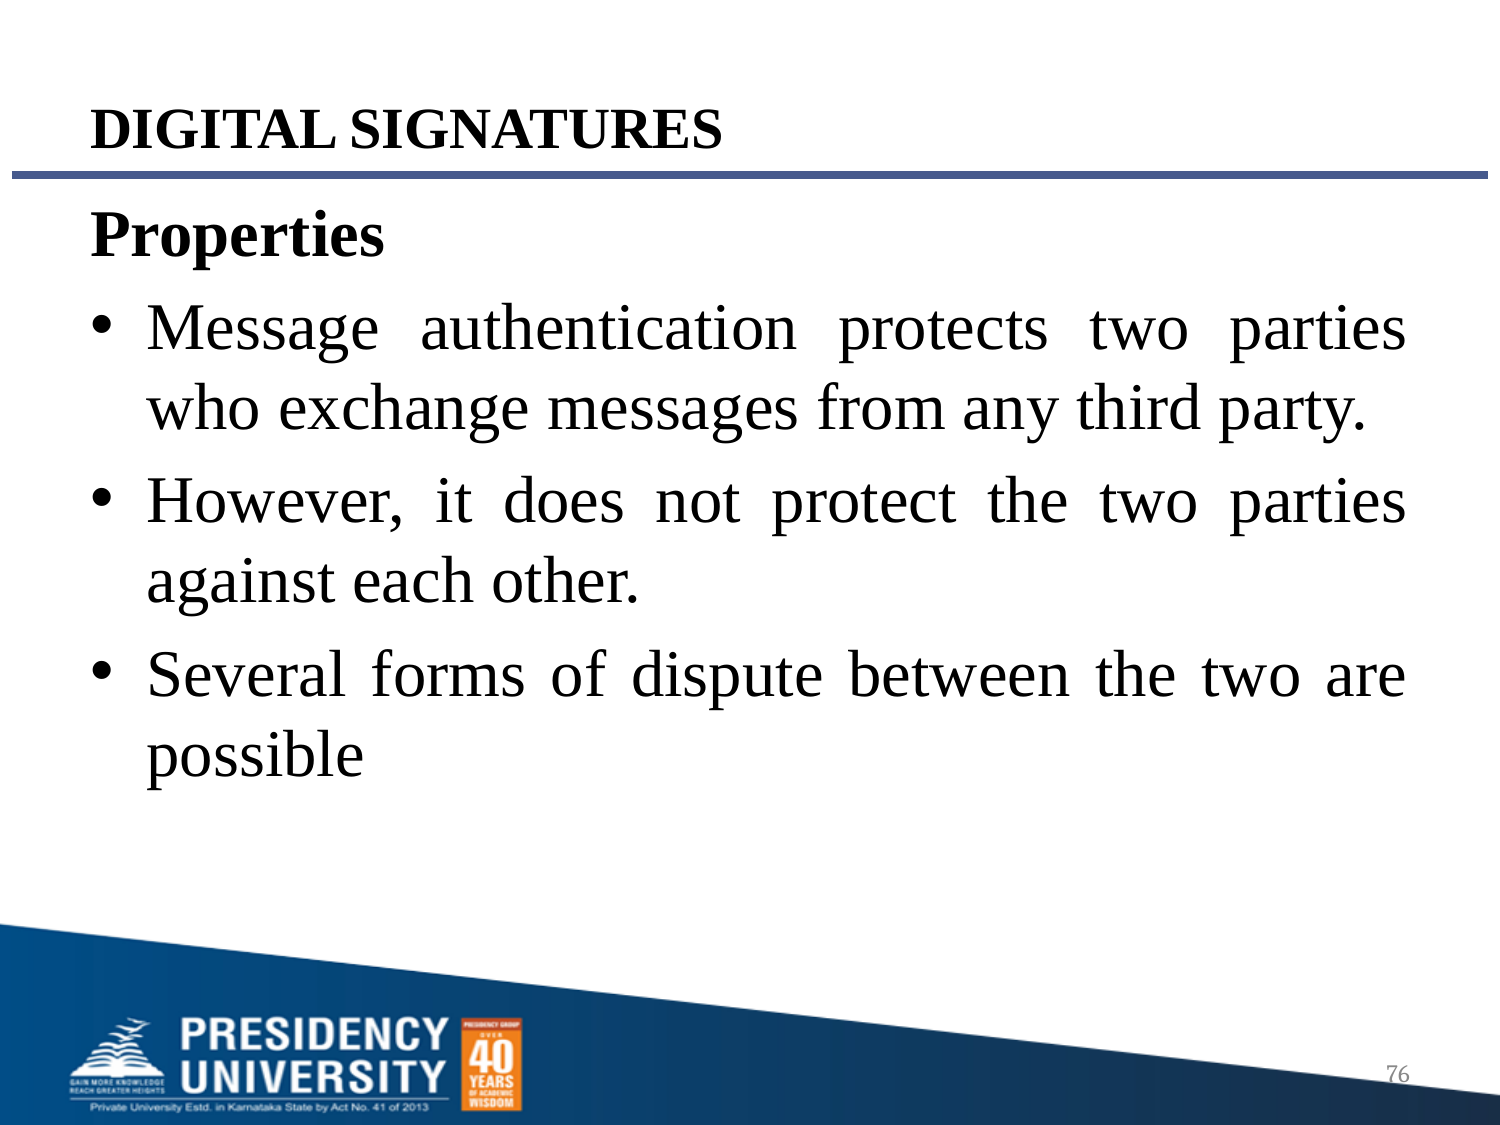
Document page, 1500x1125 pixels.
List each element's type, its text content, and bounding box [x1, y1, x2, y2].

list Properties Message authentication protects two parties who exchange messages from any third party. However, it does not protect the two parties against each other. Several forms of dispute between the two are possible [75, 182, 1425, 950]
picture [0, 921, 1500, 1125]
title DIGITAL SIGNATURES [75, 50, 1425, 168]
slide_number 76 [1074, 1042, 1425, 1103]
